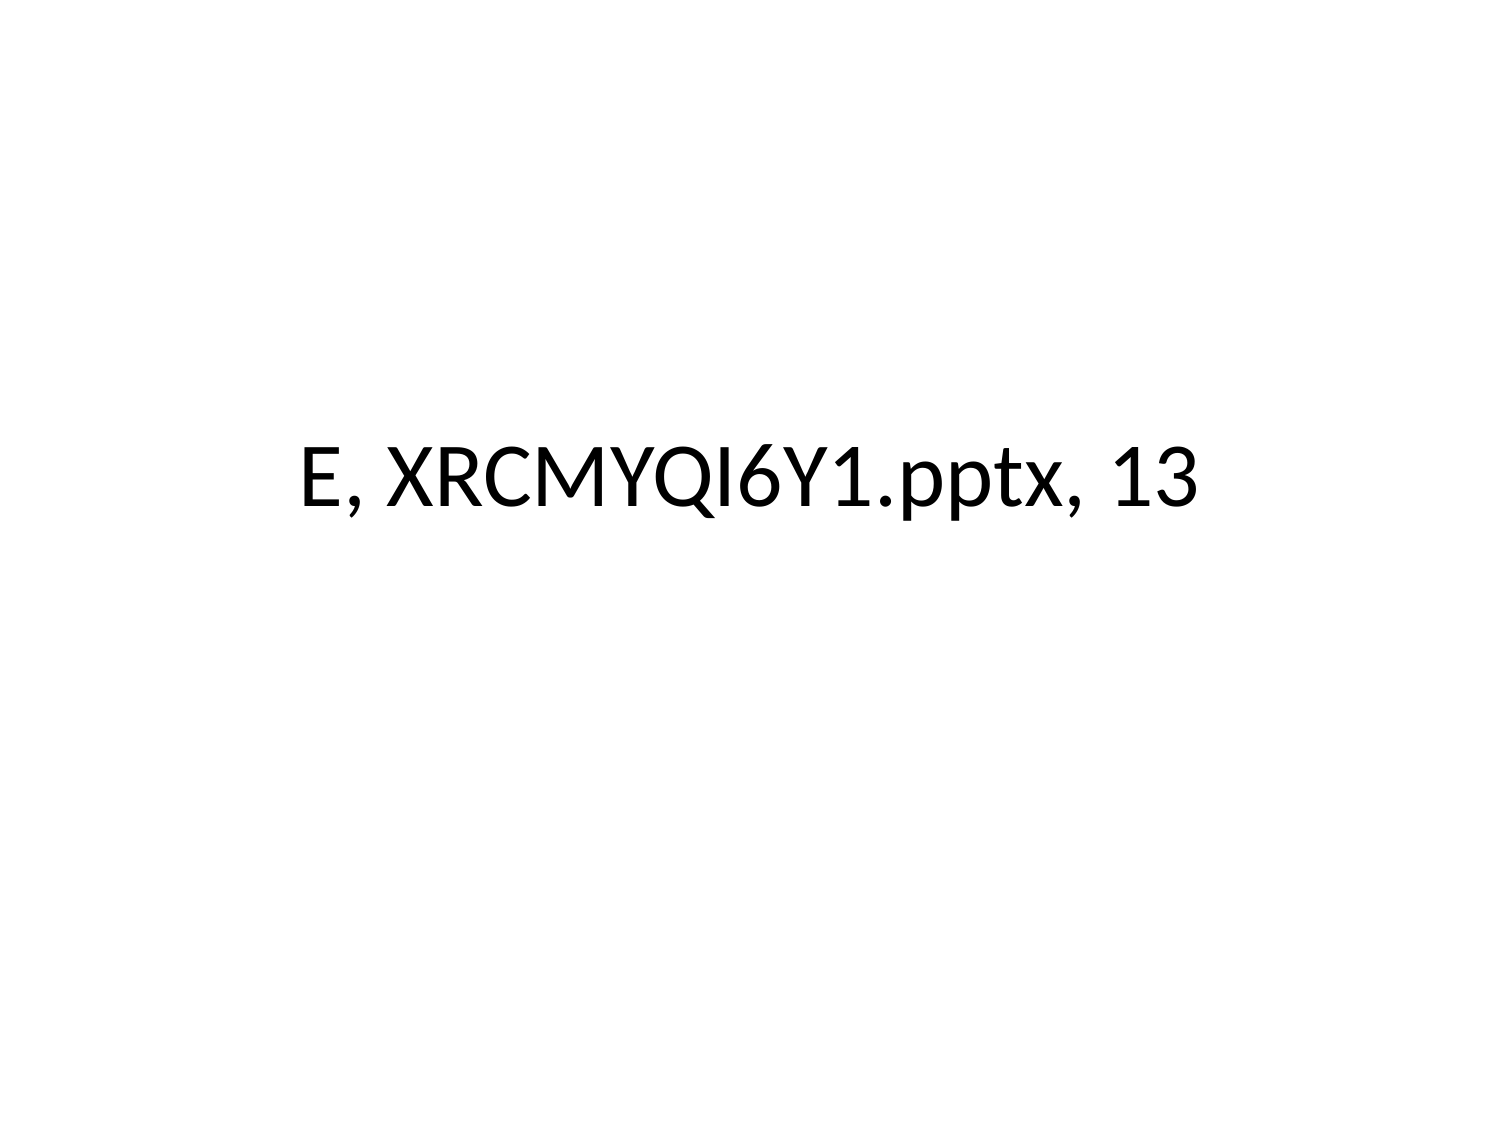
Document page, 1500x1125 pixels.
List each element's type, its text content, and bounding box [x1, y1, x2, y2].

title E, XRCMYQI6Y1.pptx, 13 [112, 349, 1388, 591]
